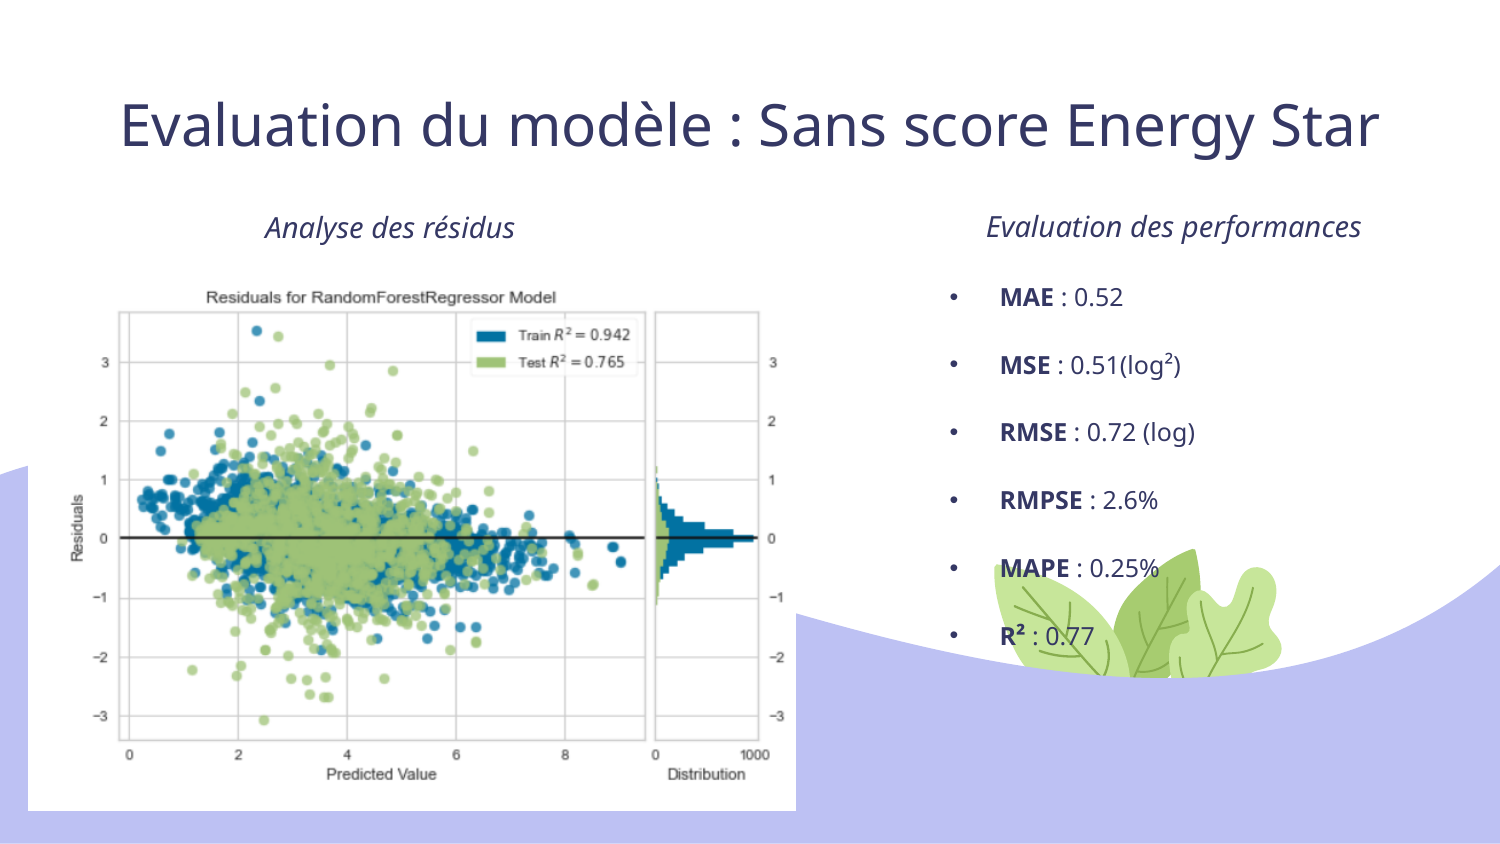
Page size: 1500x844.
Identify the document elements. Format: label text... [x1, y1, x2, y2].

list Analyse des résidus [51, 189, 708, 275]
title Evaluation du modèle : Sans score Energy Star [51, 72, 1449, 167]
picture [28, 276, 796, 811]
list Evaluation des performances MAE : 0.52 MSE : 0.51(log²) RMSE : 0.72 (log) RMPSE : 2.6% MAPE : 0.25% R² : 0.77 [834, 188, 1491, 749]
